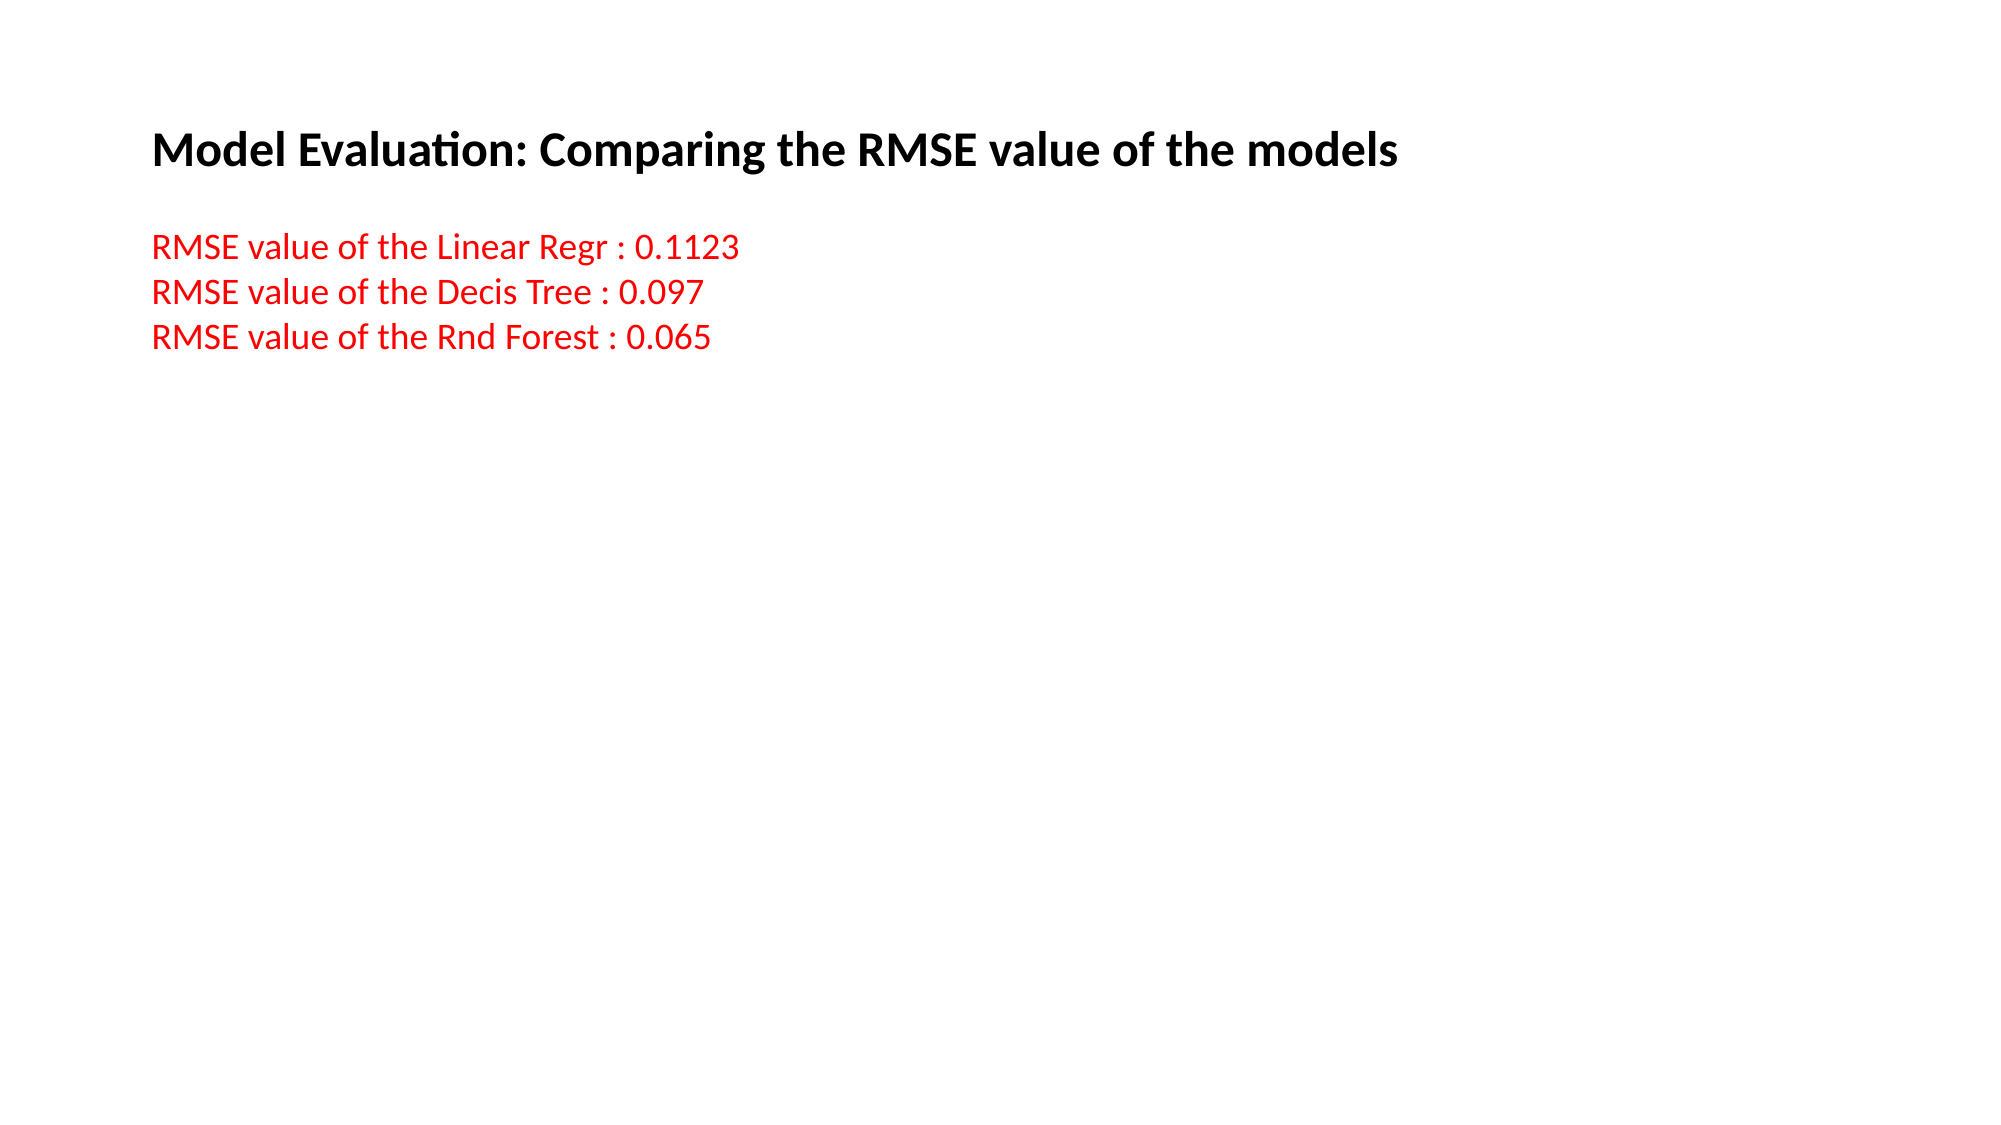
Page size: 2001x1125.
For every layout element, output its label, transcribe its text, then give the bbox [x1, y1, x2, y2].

text_box Model Evaluation: Comparing the RMSE value of the models RMSE value of the Linear Regr : 0.1123 RMSE value of the Decis Tree : 0.097 RMSE value of the Rnd Forest : 0.065 [136, 109, 1818, 364]
